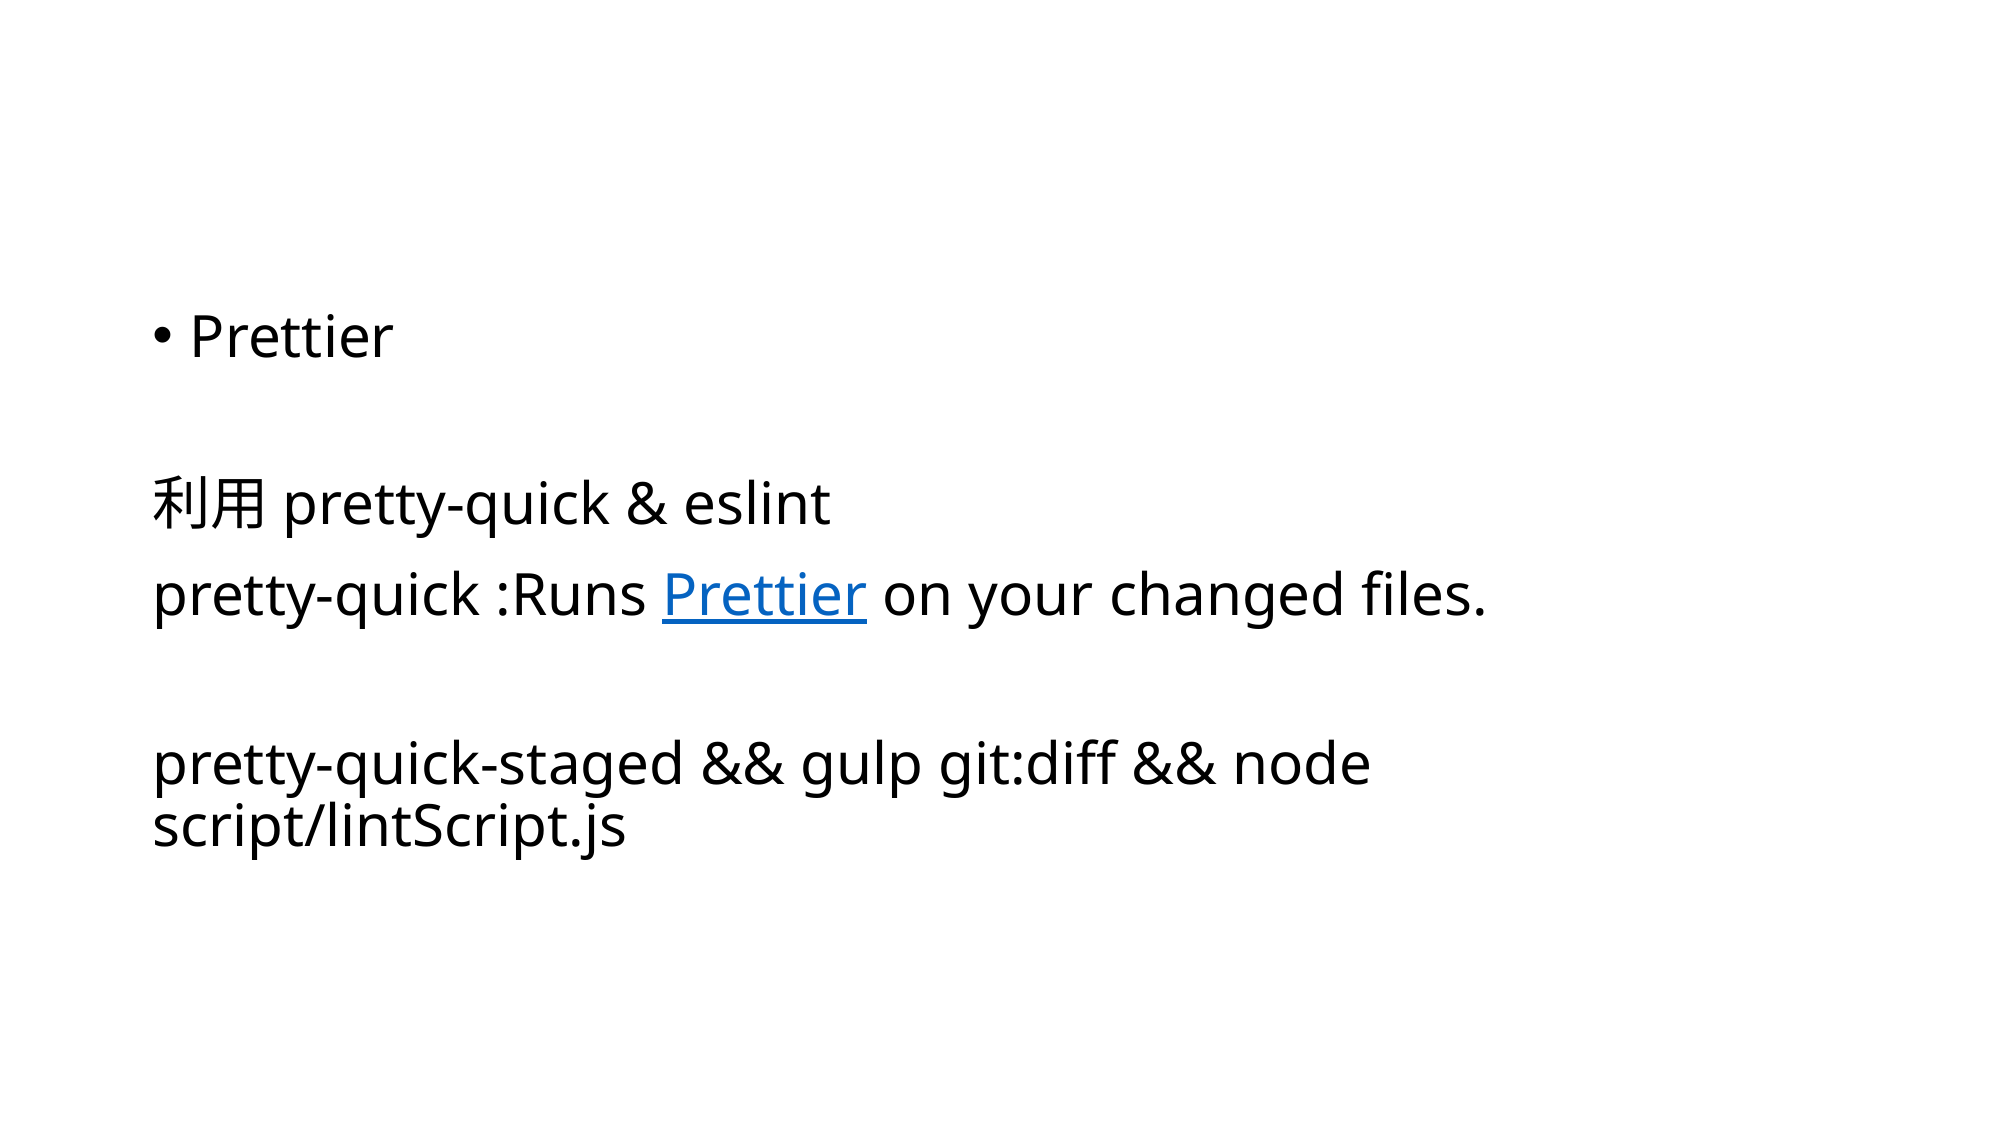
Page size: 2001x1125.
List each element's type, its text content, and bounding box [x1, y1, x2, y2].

list Prettier 利用pretty-quick & eslint pretty-quick :Runs Prettier on your changed files. pretty-quick-staged && gulp git:diff && node script/lintScript.js [137, 299, 1863, 1014]
